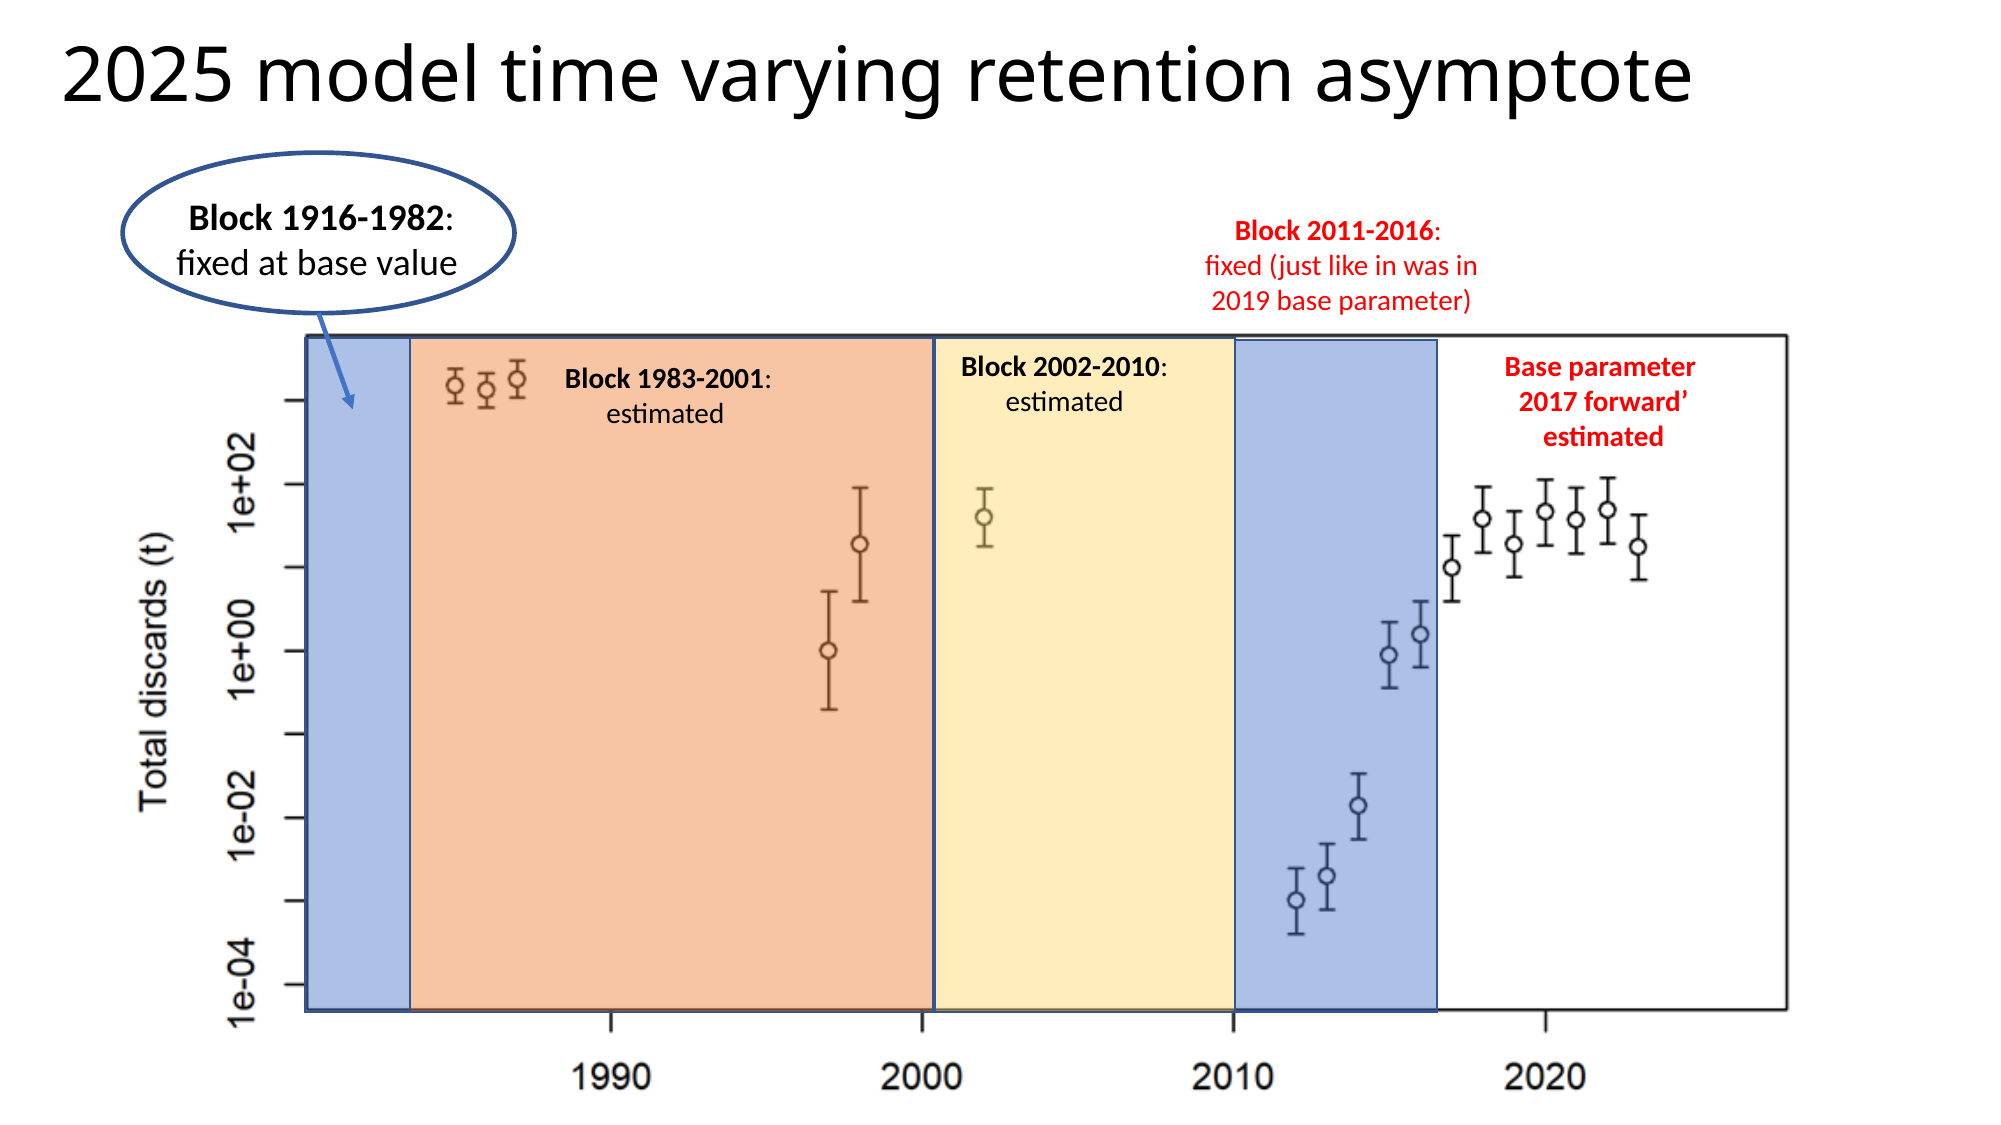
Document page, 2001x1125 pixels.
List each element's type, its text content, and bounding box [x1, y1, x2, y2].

title 2025 model time varying retention asymptote [46, 19, 1772, 134]
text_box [105, 152, 538, 410]
text_box Block 2011-2016: fixed (just like in was in 2019 base parameter) [1188, 204, 1495, 313]
picture [125, 313, 1802, 1094]
